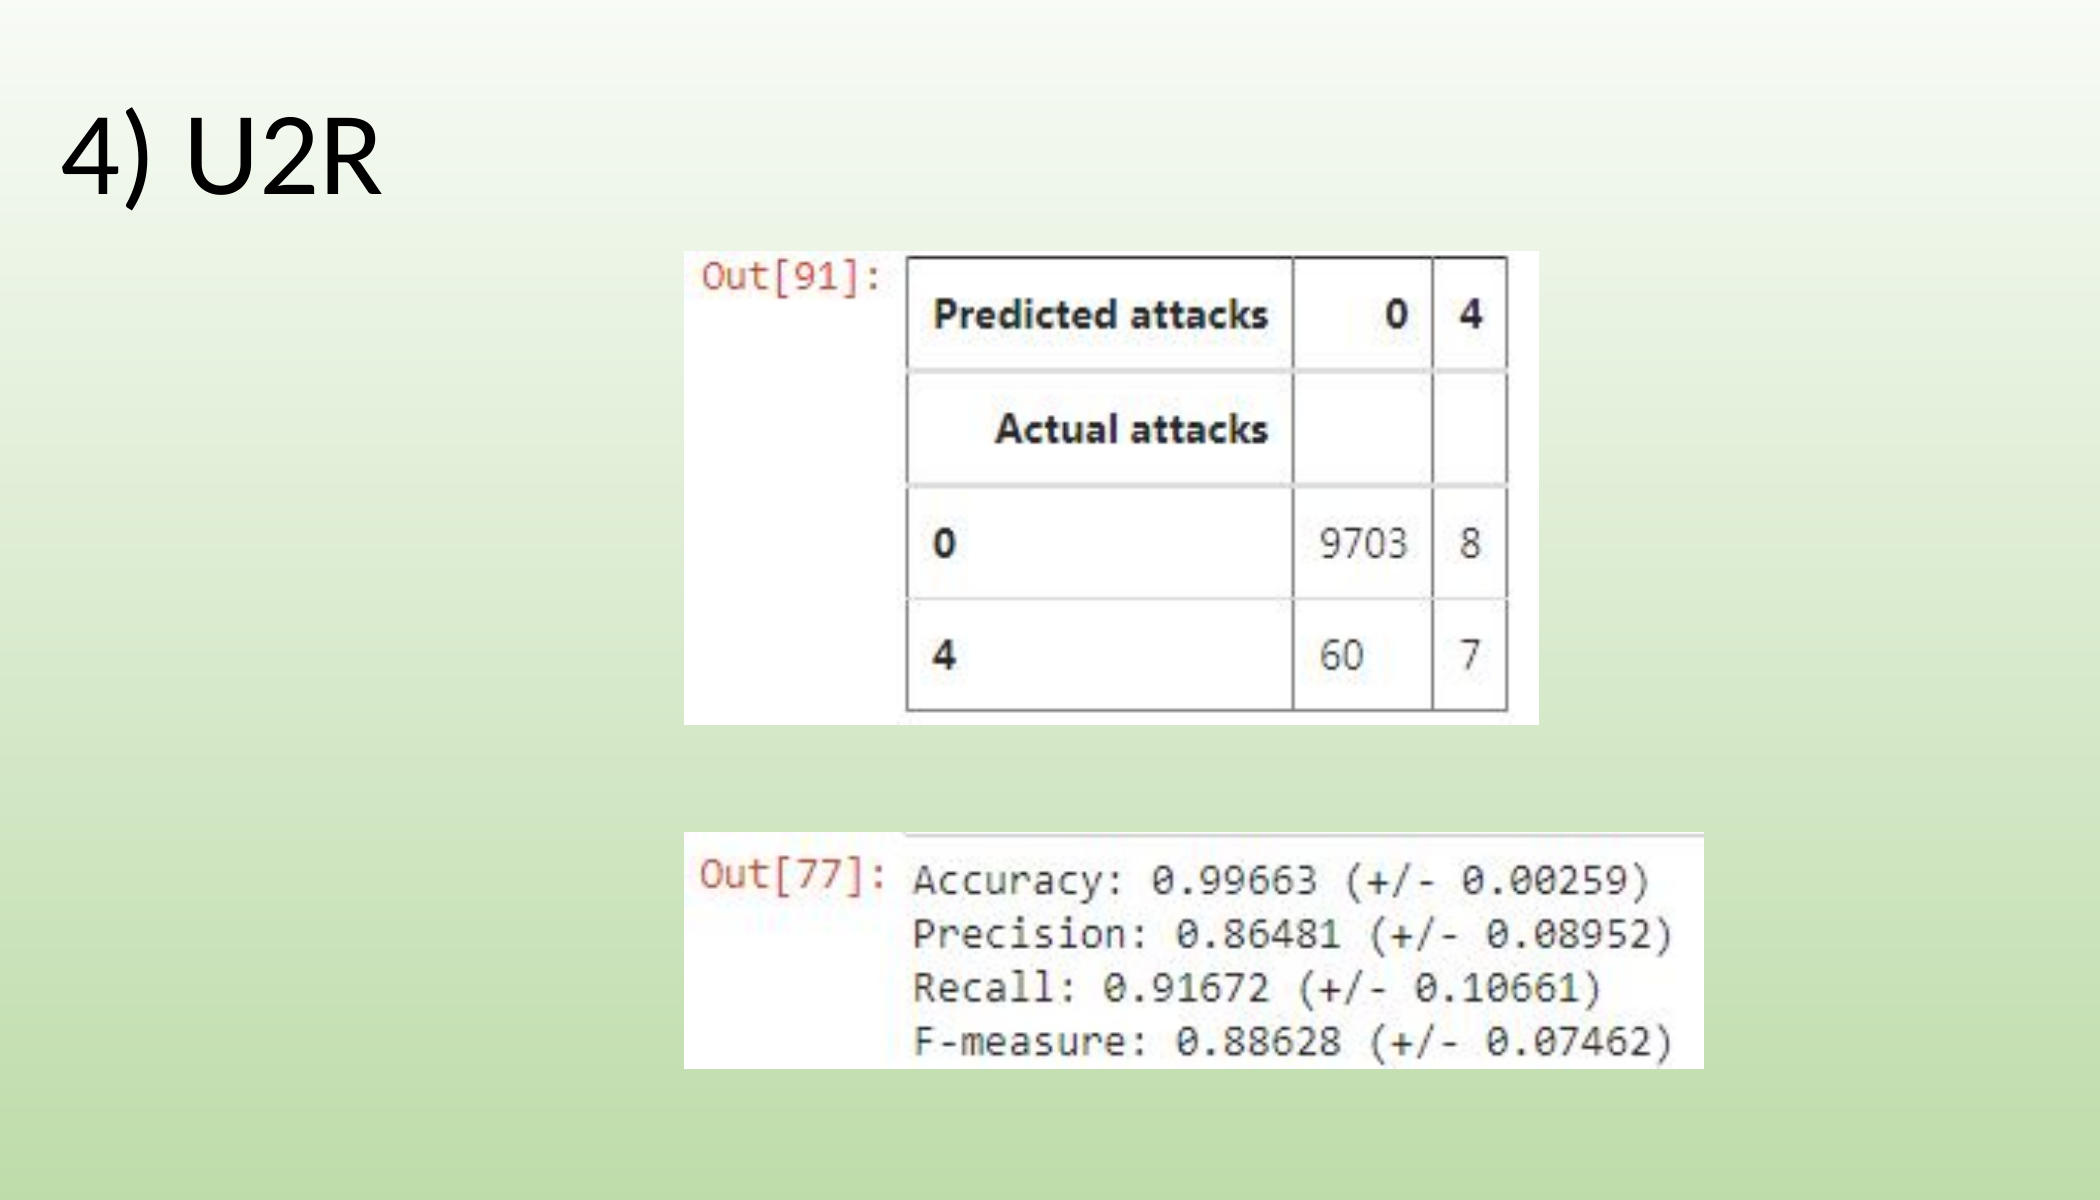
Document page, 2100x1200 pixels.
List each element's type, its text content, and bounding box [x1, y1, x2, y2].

picture [684, 832, 1704, 1069]
text_box 4) U2R [44, 67, 400, 227]
picture [684, 251, 1539, 725]
